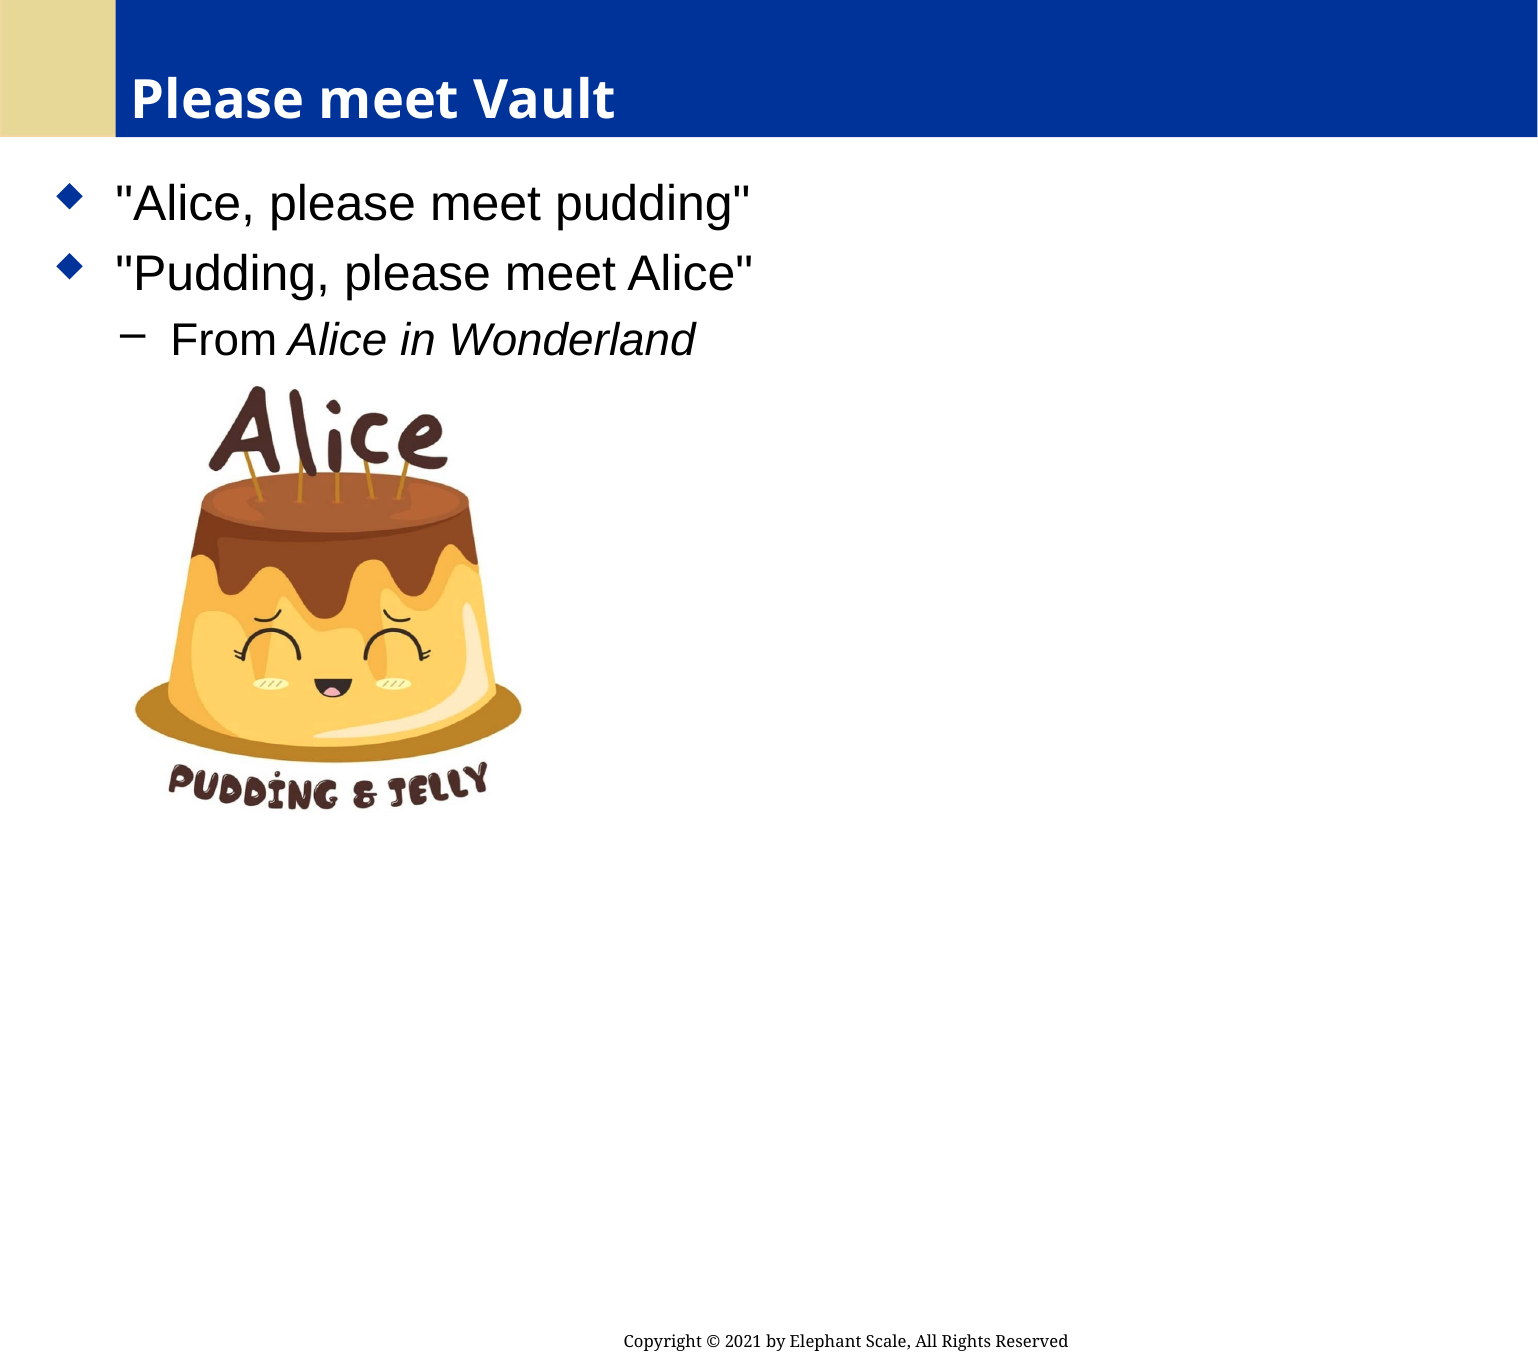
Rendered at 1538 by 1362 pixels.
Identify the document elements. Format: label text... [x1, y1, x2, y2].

list "Alice, please meet pudding" "Pudding, please meet Alice" From Alice in Wonderland [38, 162, 1500, 1284]
title Please meet Vault [115, 0, 1538, 138]
text_box Copyright © 2021 by Elephant Scale, All Rights Reserved [608, 1322, 1085, 1358]
picture [0, 0, 115, 137]
picture [115, 365, 534, 832]
